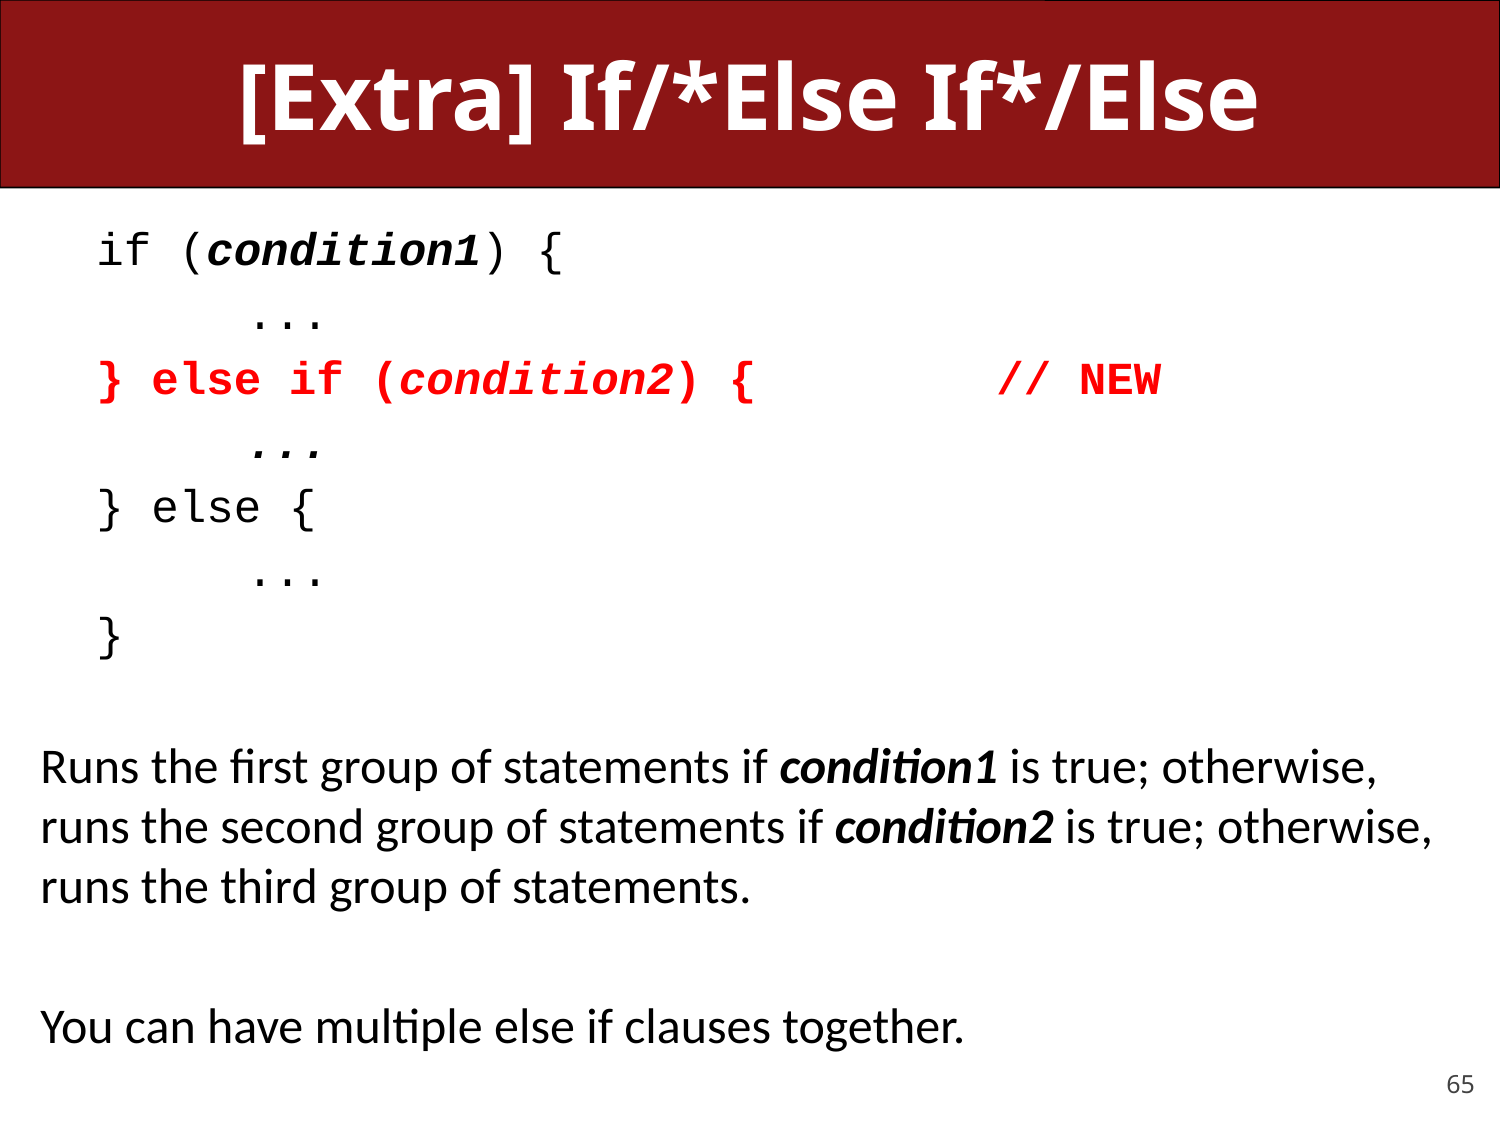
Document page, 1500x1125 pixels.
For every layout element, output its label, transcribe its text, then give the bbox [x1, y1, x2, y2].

list if (condition1) { ... } else if (condition2) { // NEW ... } else { ... } Runs the first group of statements if condition1 is true; otherwise, runs the second group of statements if condition2 is true; otherwise, runs the third group of statements. You can have multiple else if clauses together. [24, 212, 1475, 1063]
title [Extra] If/*Else If*/Else [75, 0, 1425, 188]
